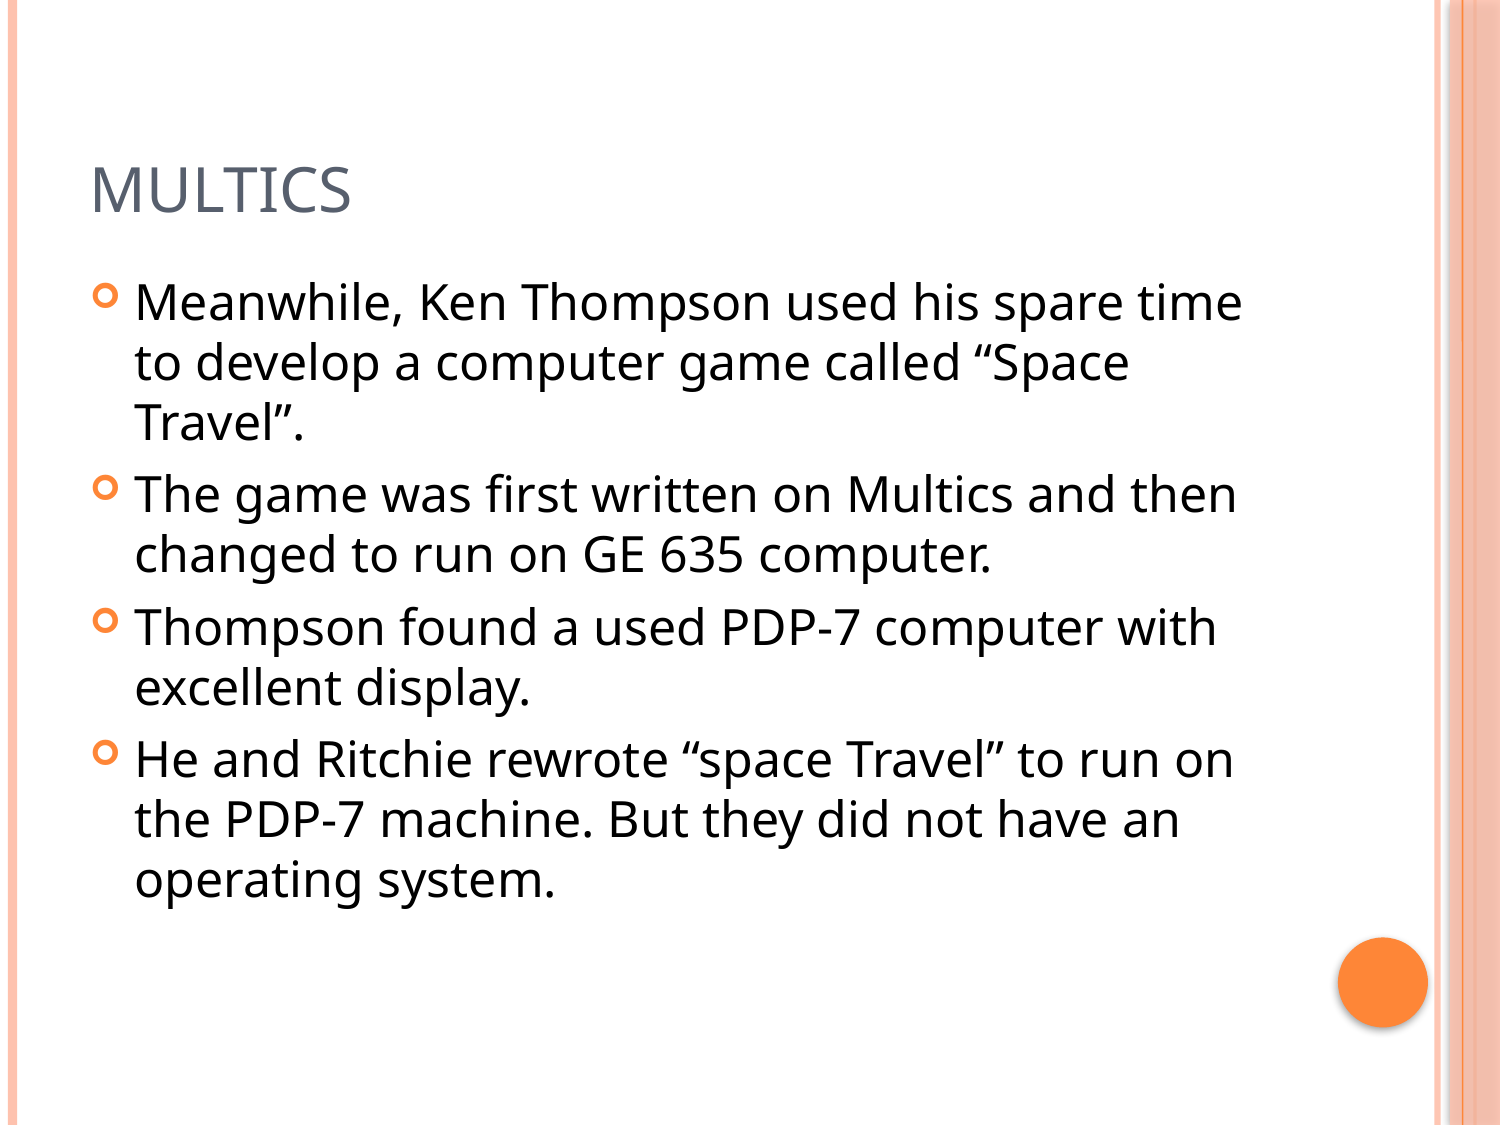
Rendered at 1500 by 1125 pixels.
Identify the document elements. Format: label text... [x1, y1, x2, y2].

list Meanwhile, Ken Thompson used his spare time to develop a computer game called “Space Travel”. The game was first written on Multics and then changed to run on GE 635 computer. Thompson found a used PDP-7 computer with excellent display. He and Ritchie rewrote “space Travel” to run on the PDP-7 machine. But they did not have an operating system. [75, 262, 1300, 1062]
title Multics [75, 45, 1300, 233]
